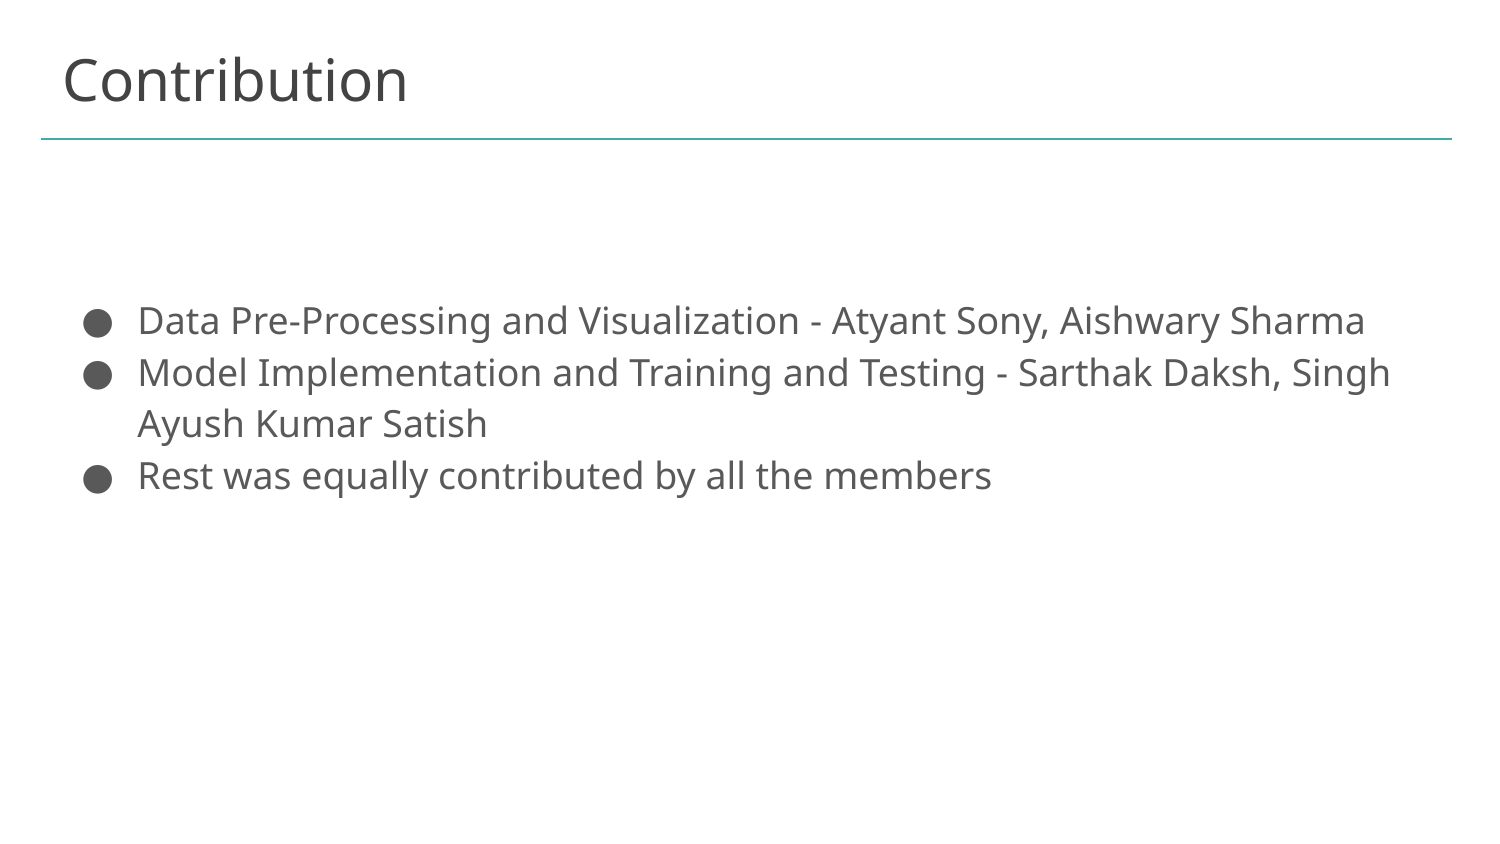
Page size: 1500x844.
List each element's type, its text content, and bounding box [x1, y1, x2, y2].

list Data Pre-Processing and Visualization - Atyant Sony, Aishwary Sharma Model Implementation and Training and Testing - Sarthak Daksh, Singh Ayush Kumar Satish Rest was equally contributed by all the members [47, 275, 1446, 569]
title Contribution [47, 27, 1446, 122]
